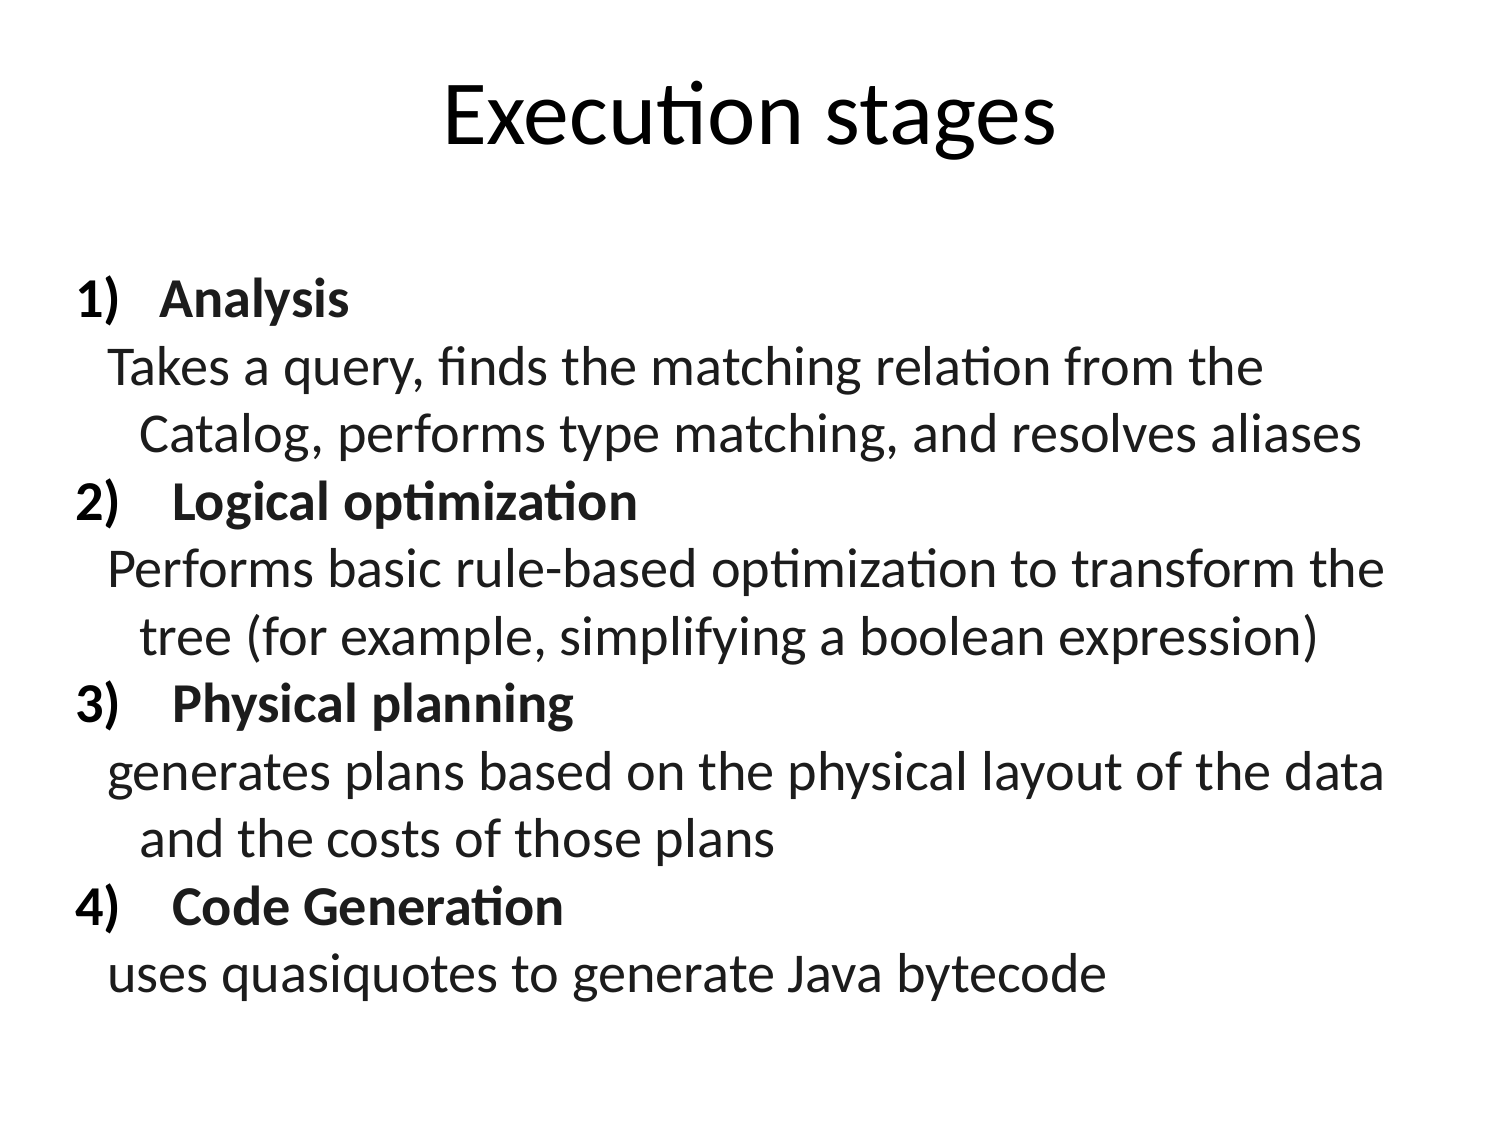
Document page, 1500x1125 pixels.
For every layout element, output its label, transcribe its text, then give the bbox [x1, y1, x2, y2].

text_box Execution stages [74, 45, 1425, 233]
text_box Analysis Takes a query, finds the matching relation from the Catalog, performs type matching, and resolves aliases Logical optimization Performs basic rule-based optimization to transform the tree (for example, simplifying a boolean expression) Physical planning generates plans based on the physical layout of the data and the costs of those plans Code Generation uses quasiquotes to generate Java bytecode [74, 261, 1425, 958]
